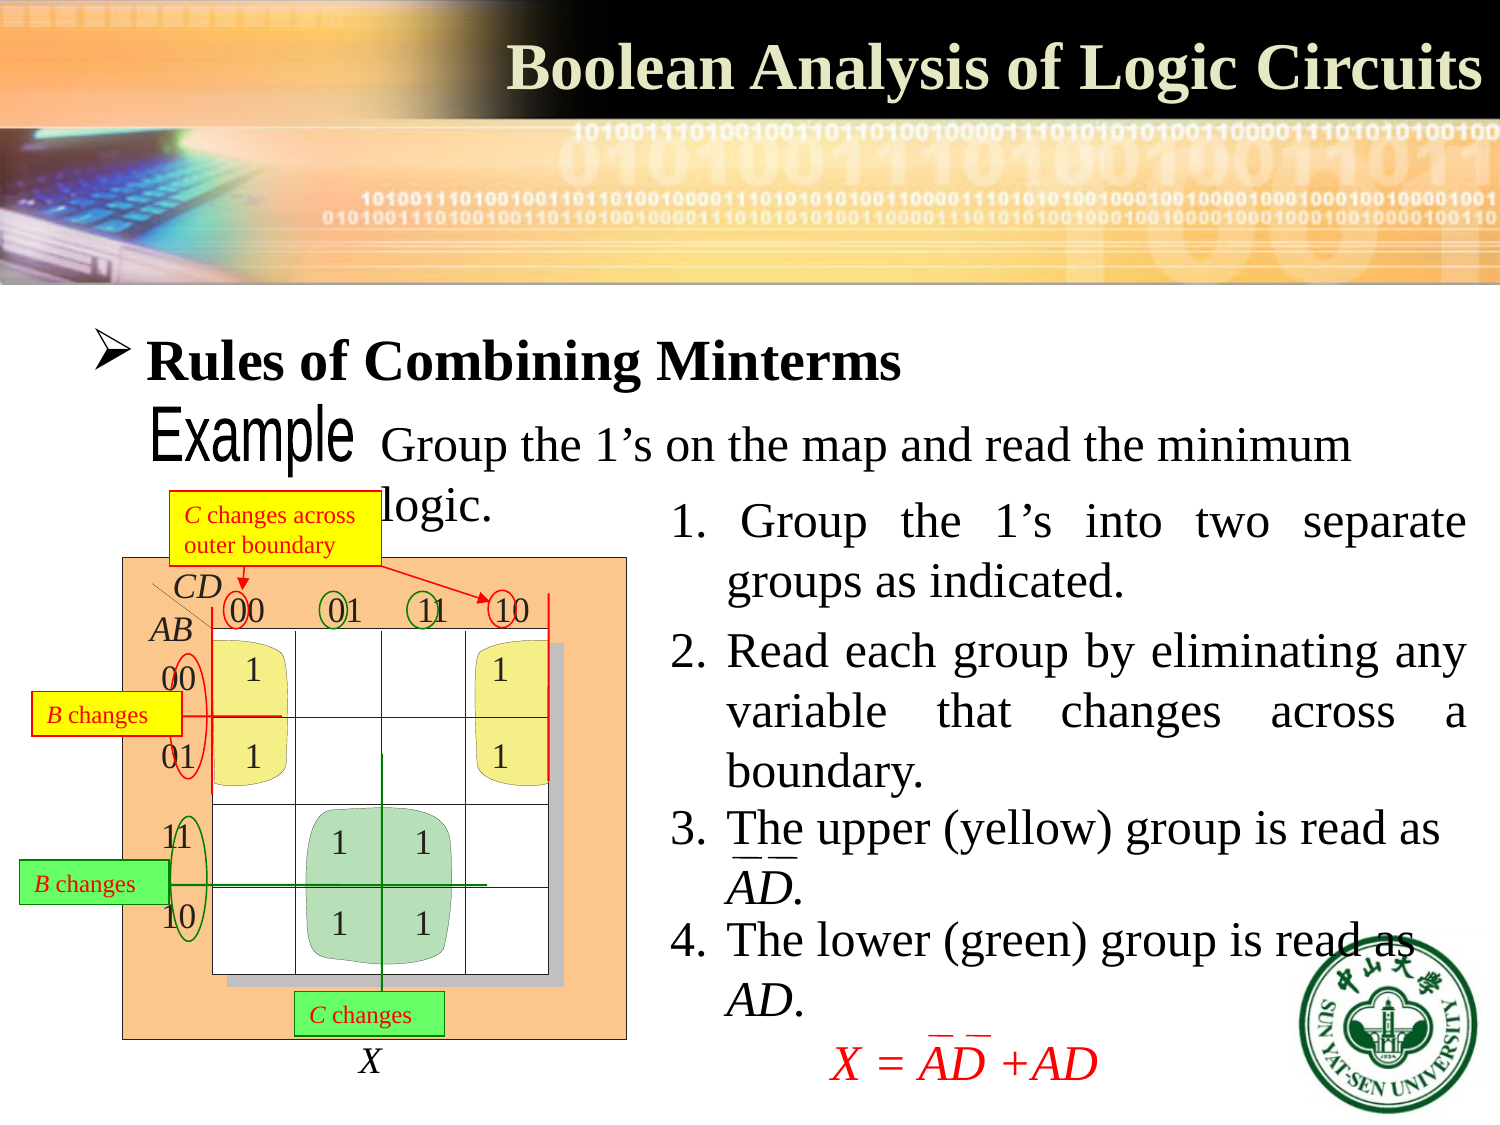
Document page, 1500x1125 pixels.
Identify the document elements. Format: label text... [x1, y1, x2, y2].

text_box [19, 591, 488, 1039]
text_box Group the 1’s on the map and read the minimum logic. [365, 403, 1483, 539]
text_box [815, 1022, 1142, 1099]
picture [1293, 930, 1489, 1118]
picture [0, 0, 1500, 285]
text_box X [344, 1053, 432, 1089]
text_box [489, 553, 632, 1045]
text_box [655, 786, 1483, 924]
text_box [31, 491, 549, 795]
text_box 1. Group the 1’s into two separate groups as indicated. Read each group by eliminating any variable that changes across a boundary. [655, 479, 1483, 786]
list Rules of Combining Minterms [75, 314, 1425, 421]
text_box The lower (green) group is read as AD. [655, 930, 1483, 1035]
title Boolean Analysis of Logic Circuits [212, 0, 1500, 126]
